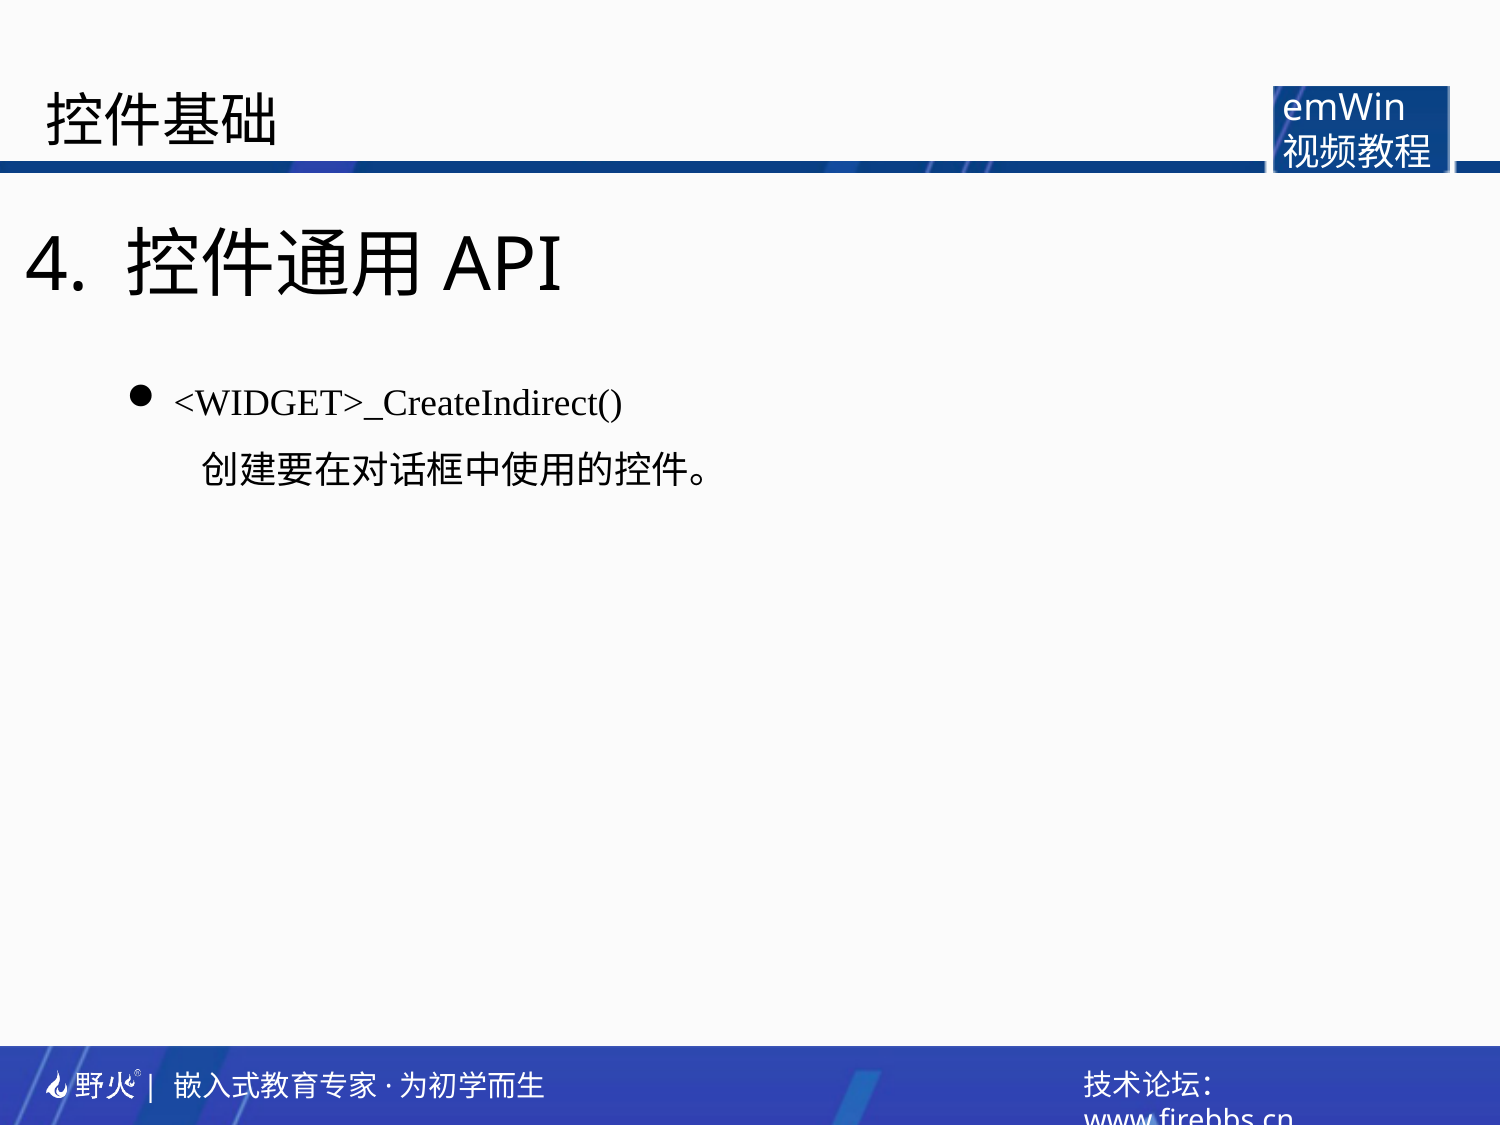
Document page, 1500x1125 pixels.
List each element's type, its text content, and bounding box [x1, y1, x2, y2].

picture [1115, 1117, 1120, 1125]
picture [0, 161, 1267, 173]
picture [1209, 1116, 1218, 1125]
picture [1227, 1116, 1236, 1125]
picture [1126, 1115, 1132, 1125]
picture [1138, 1117, 1143, 1125]
text_box 4. 控件通用API [10, 207, 578, 313]
text_box emWin 视频教程 [1267, 75, 1460, 181]
picture [1281, 1116, 1289, 1125]
picture [1092, 1117, 1097, 1125]
text_box 控件基础 [31, 75, 294, 161]
picture [1103, 1115, 1109, 1125]
picture [1460, 161, 1500, 173]
picture [0, 1046, 1500, 1125]
picture [1192, 1116, 1200, 1121]
text_box <WIDGET>_CreateIndirect() 创建要在对话框中使用的控件。 [112, 348, 1294, 498]
